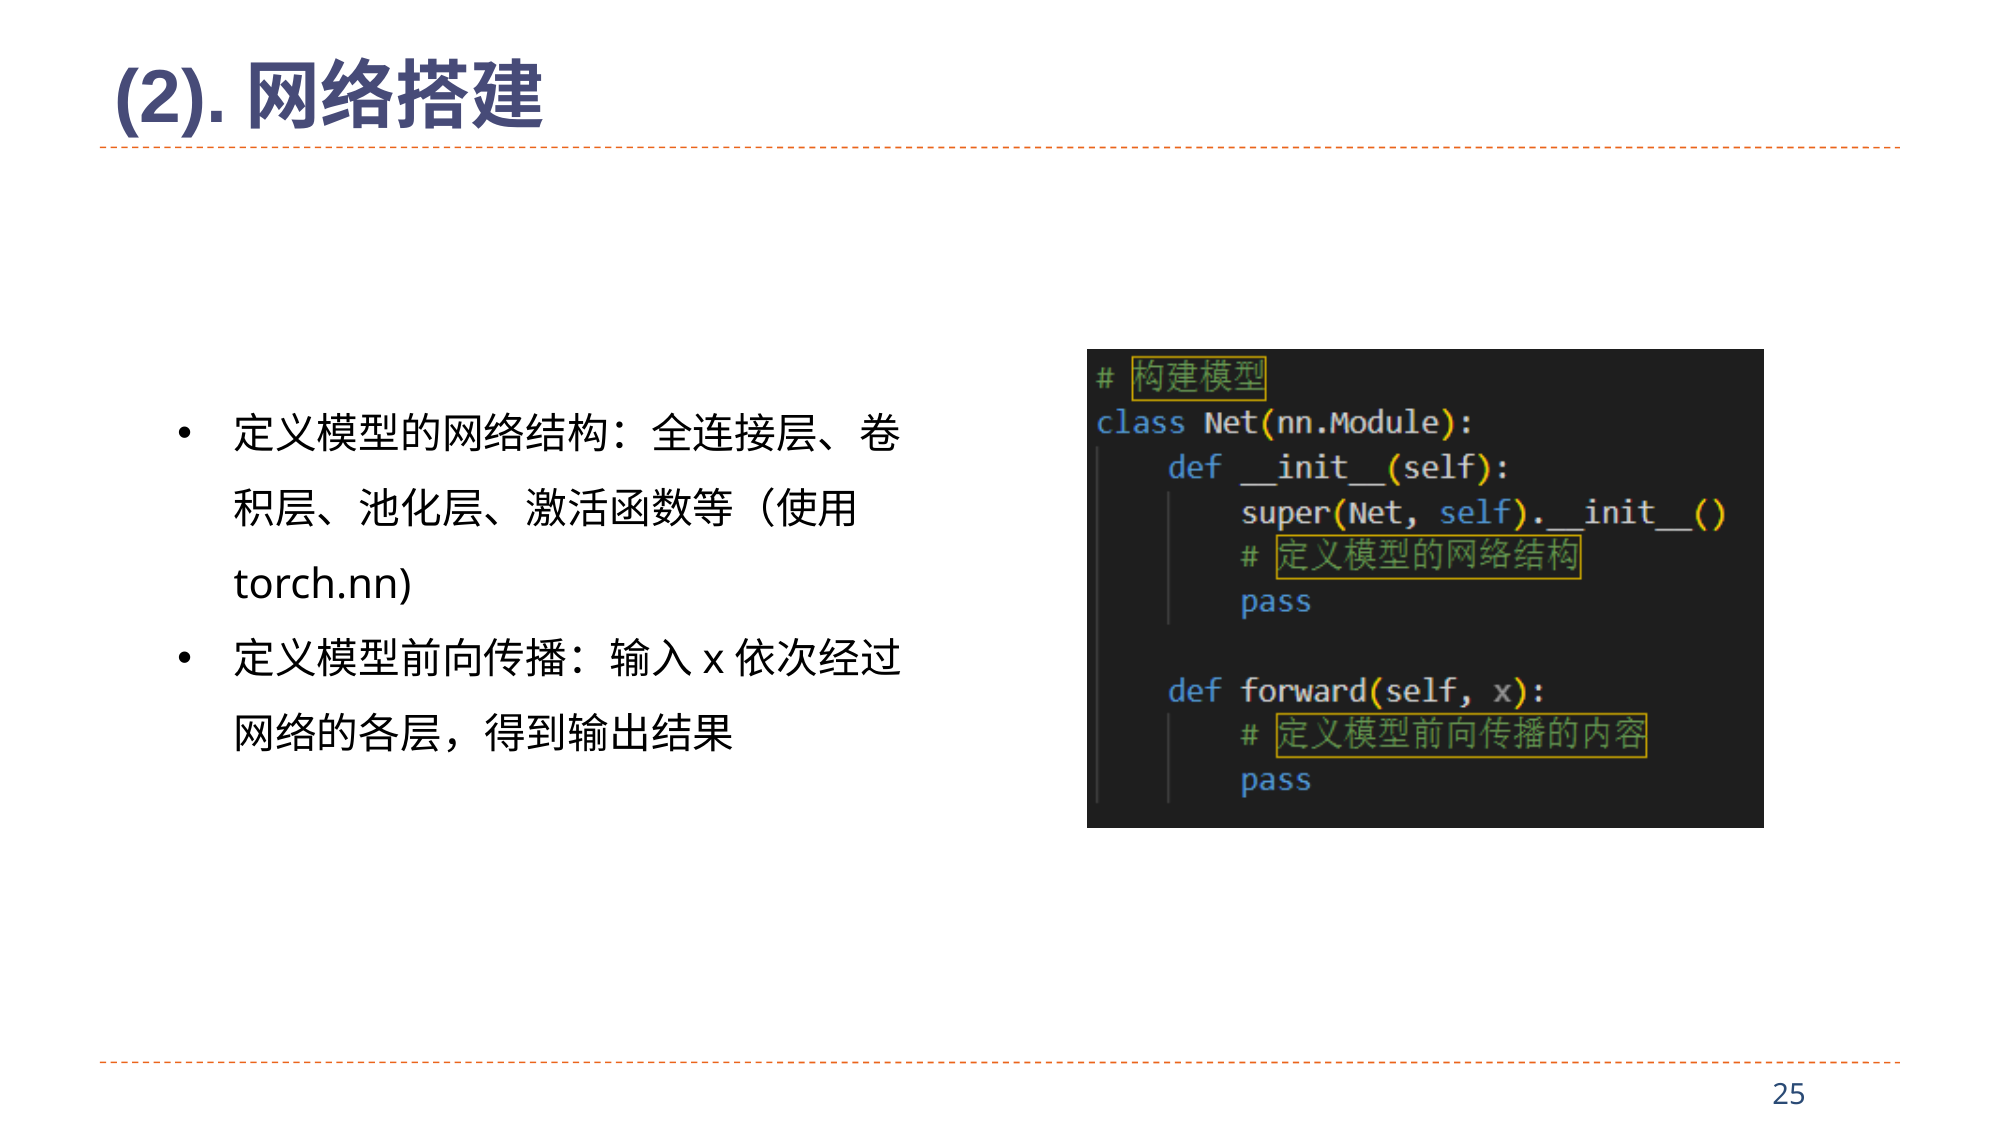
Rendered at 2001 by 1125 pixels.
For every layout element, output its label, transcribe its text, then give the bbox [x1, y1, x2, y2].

text_box 定义模型的网络结构：全连接层、卷积层、池化层、激活函数等（使用torch.nn) 定义模型前向传播：输入x依次经过网络的各层，得到输出结果 [162, 374, 958, 765]
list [1087, 349, 1765, 829]
title (2).网络搭建 [99, 24, 1900, 146]
